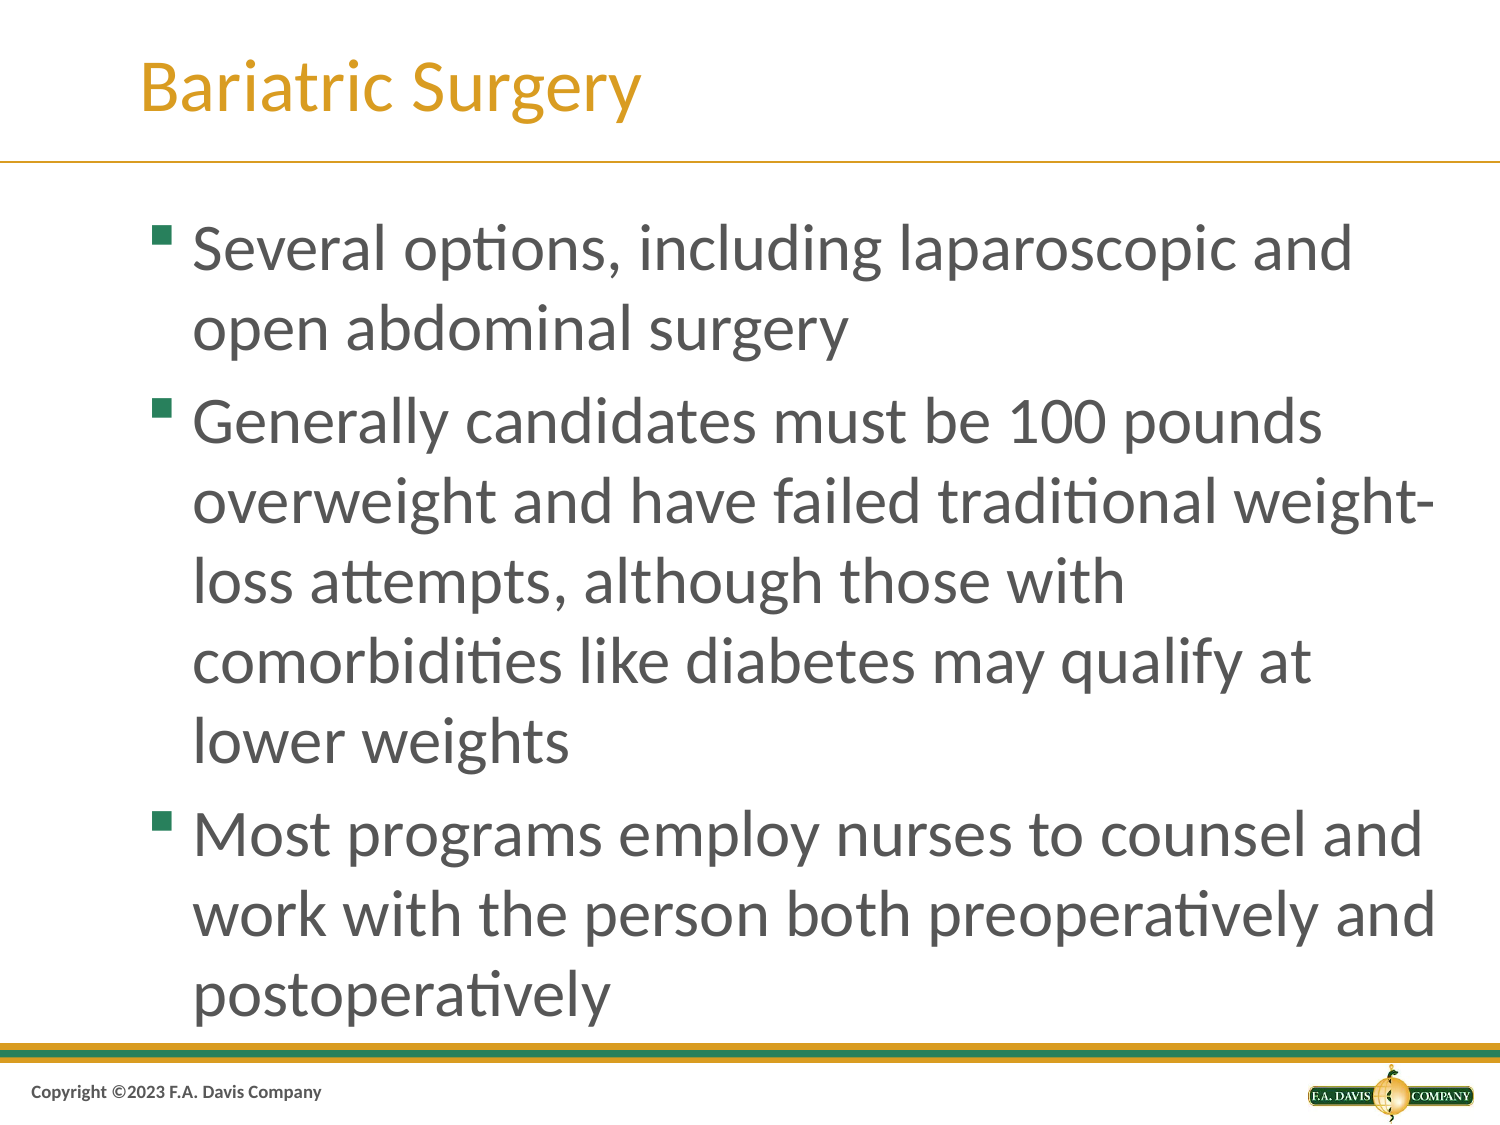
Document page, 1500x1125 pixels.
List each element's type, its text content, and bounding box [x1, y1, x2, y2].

picture [0, 1043, 75, 1050]
picture [1488, 1043, 1500, 1050]
title Bariatric Surgery [124, 38, 1475, 136]
picture [0, 1058, 1500, 1063]
list Several options, including laparoscopic and open abdominal surgery Generally candidates must be 100 pounds overweight and have failed traditional weight-loss attempts, although those with comorbidities like diabetes may qualify at lower weights Most programs employ nurses to counsel and work with the person both preoperatively and postoperatively [75, 196, 1488, 1050]
picture [1308, 1064, 1474, 1124]
